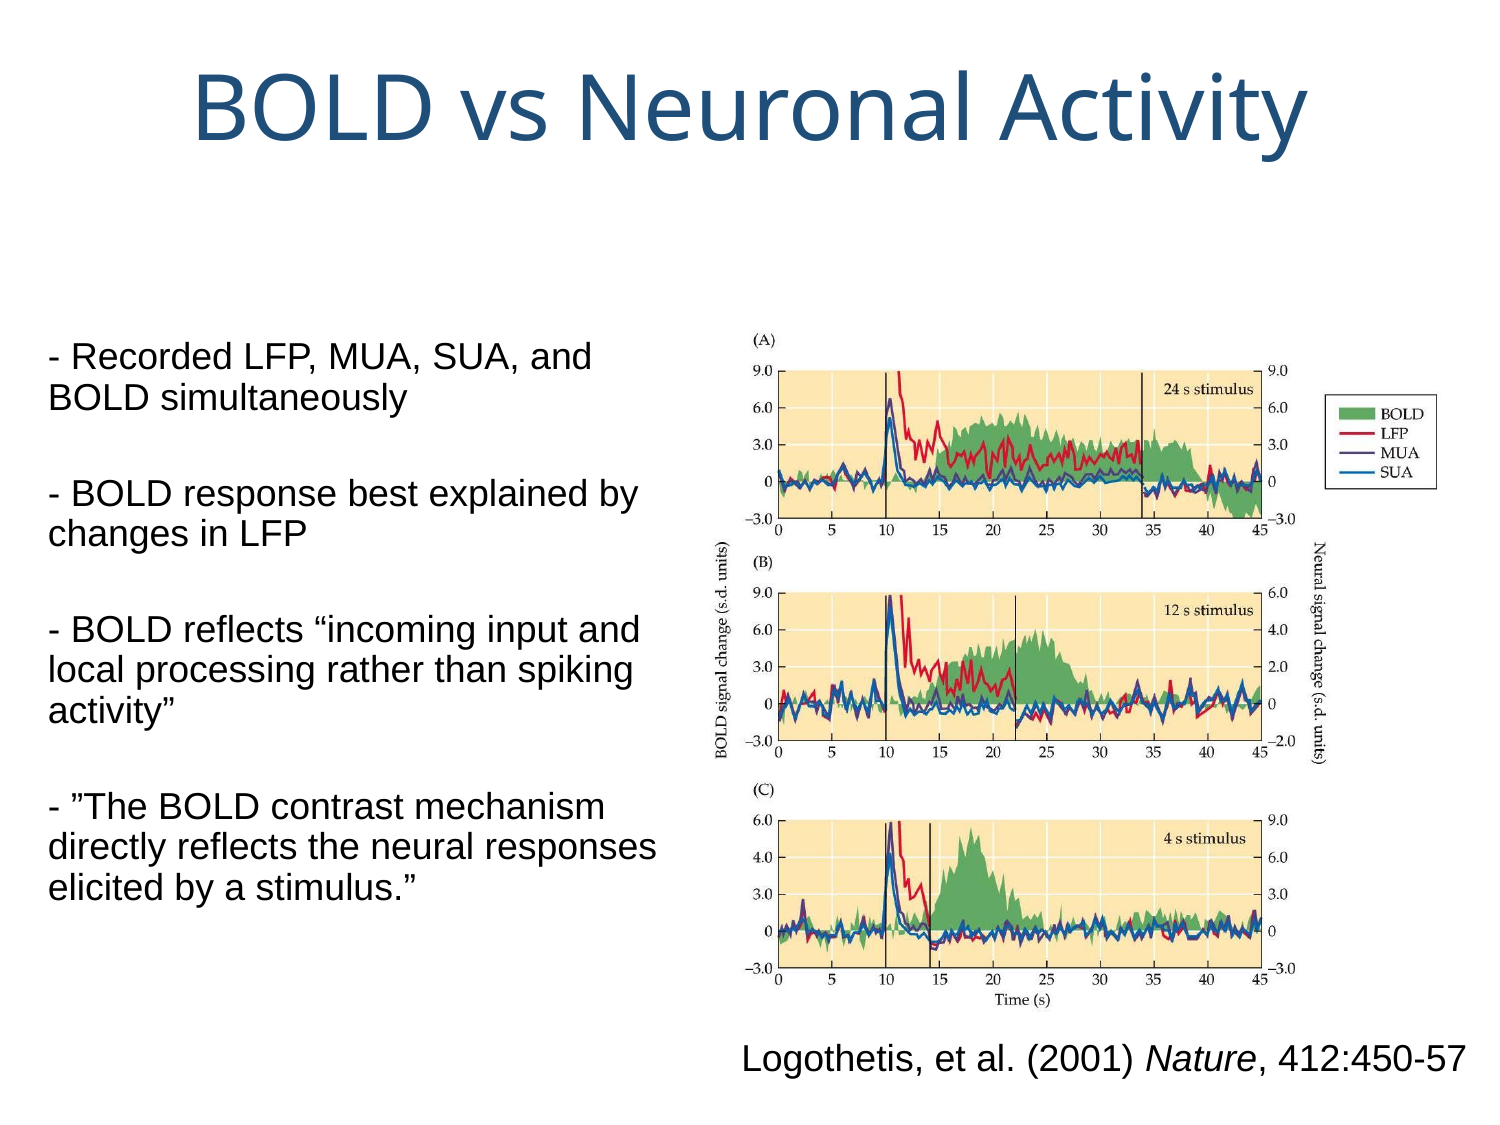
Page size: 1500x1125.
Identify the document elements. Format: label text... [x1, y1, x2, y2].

list - Recorded LFP, MUA, SUA, and BOLD simultaneously - BOLD response best explained by changes in LFP - BOLD reflects “incoming input and local processing rather than spiking activity” - ”The BOLD contrast mechanism directly reflects the neural responses elicited by a stimulus.” [32, 329, 699, 1008]
picture [699, 324, 1450, 1013]
text_box Logothetis, et al. (2001) Nature, 412:450-57 [702, 1018, 1483, 1120]
title BOLD vs Neuronal Activity [112, 16, 1388, 205]
